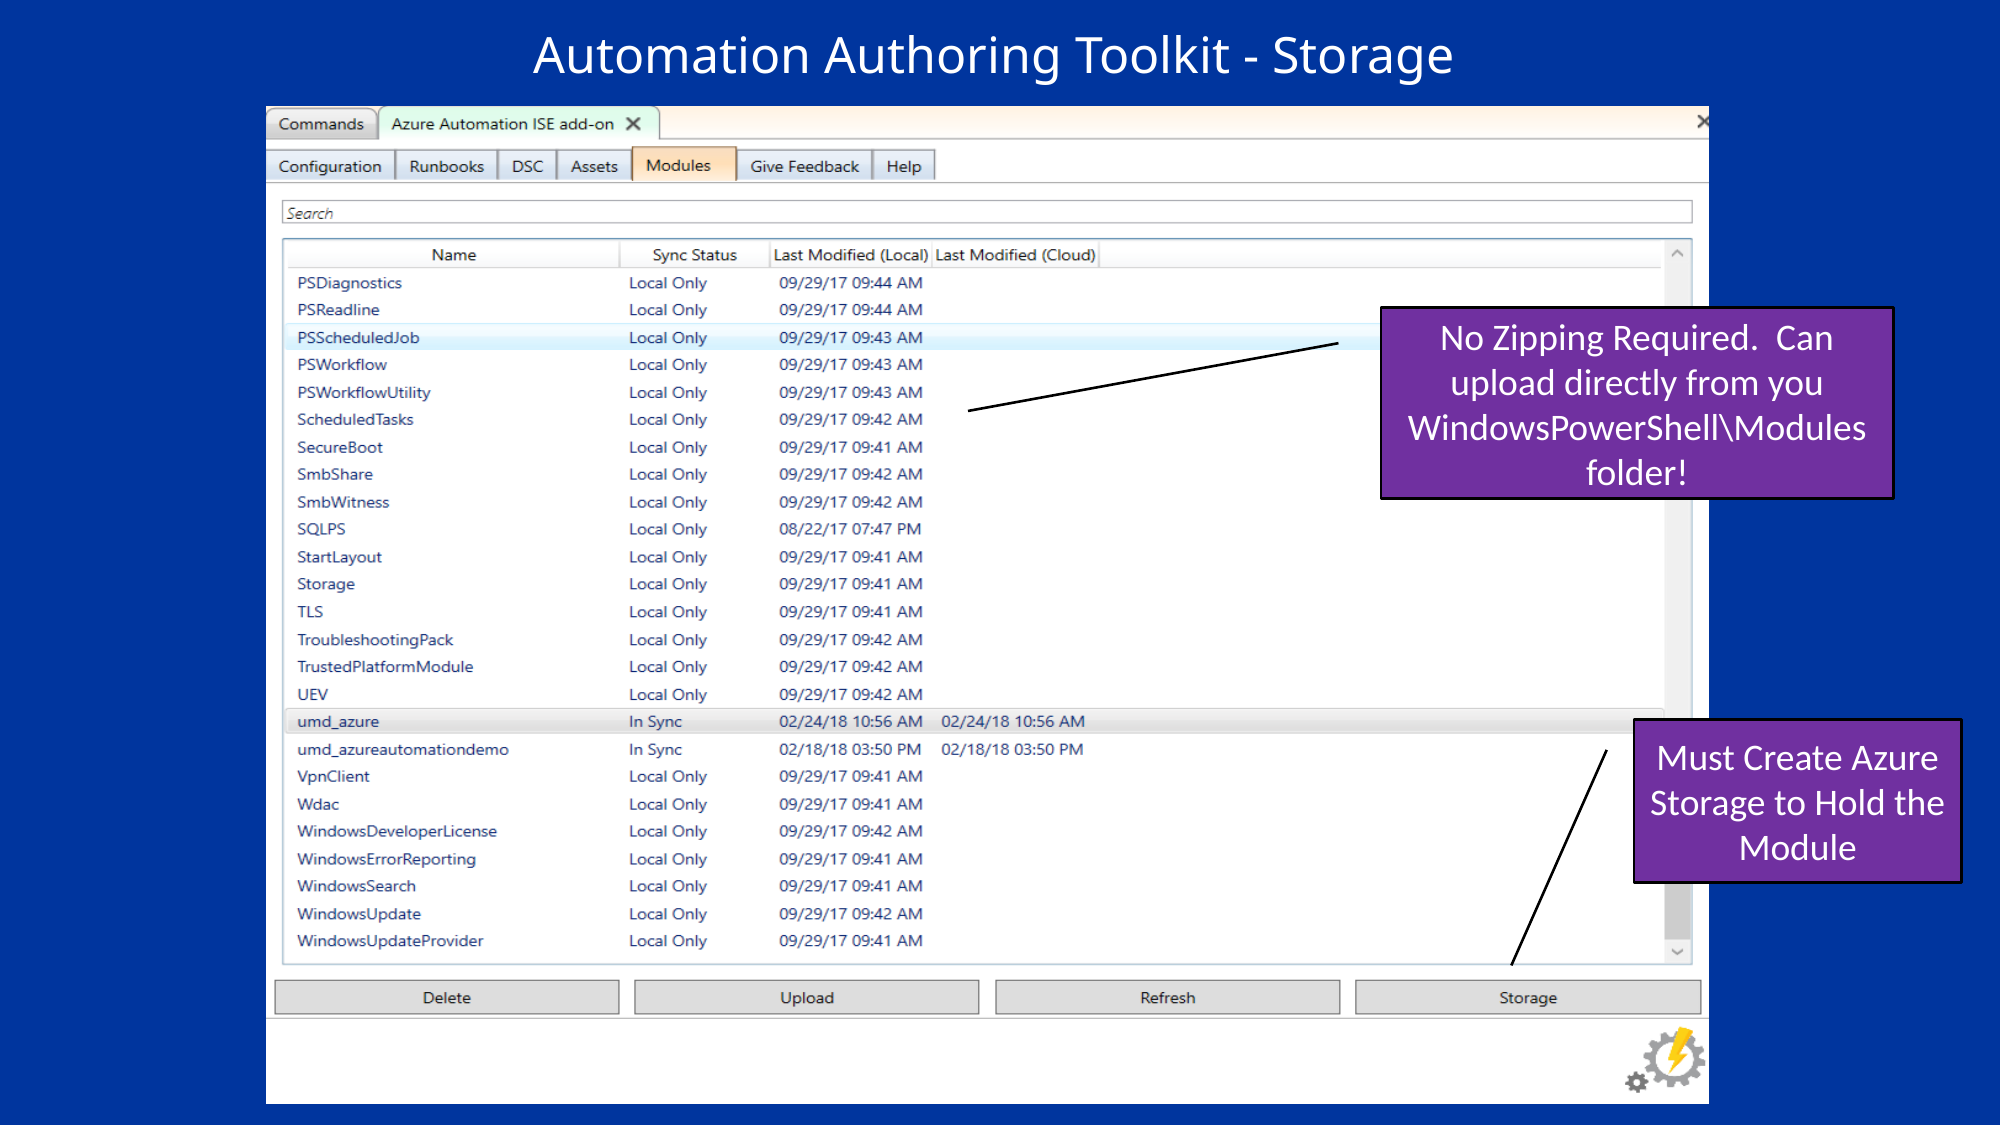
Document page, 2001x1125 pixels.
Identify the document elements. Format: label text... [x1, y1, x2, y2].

text_box No Zipping Required. Can upload directly from you WindowsPowerShell\Modules folder! [1718, 306, 1895, 500]
text_box Must Create Azure Storage to Hold the Module [1718, 718, 1963, 884]
picture [265, 106, 1710, 1104]
text_box Automation Authoring Toolkit - Storage [518, 16, 1471, 92]
